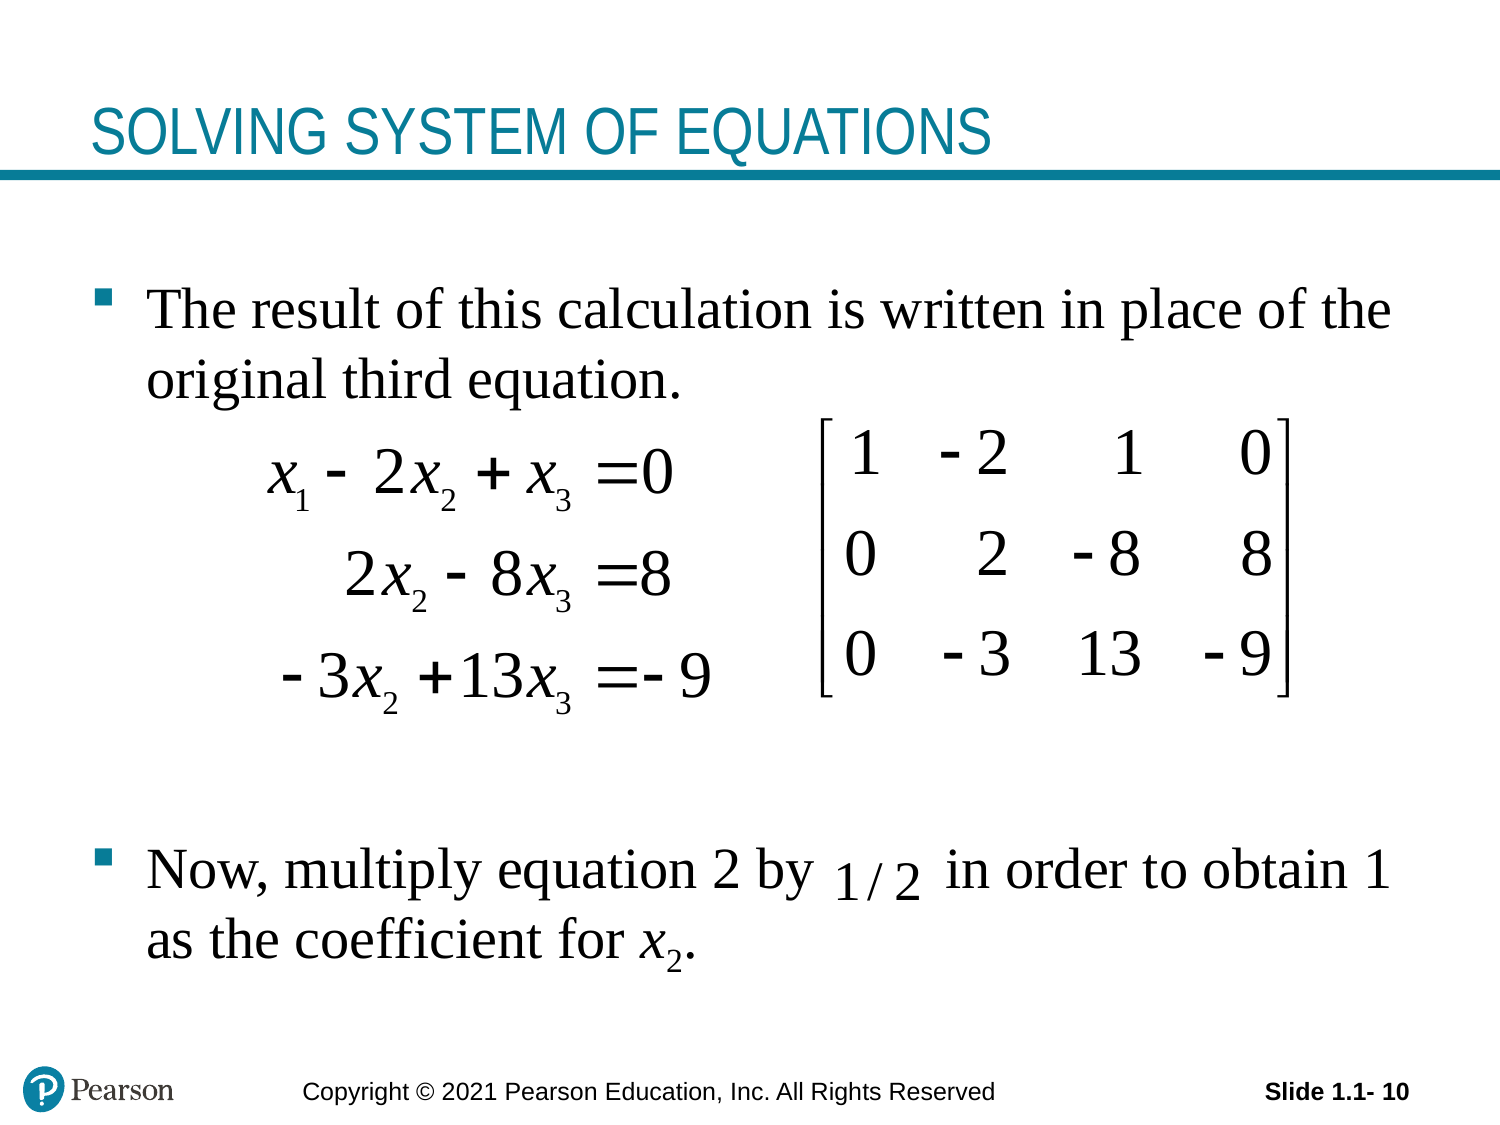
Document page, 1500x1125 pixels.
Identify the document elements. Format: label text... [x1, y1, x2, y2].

title SOLVING SYSTEM OF EQUATIONS [75, 0, 1425, 175]
footer Copyright © 2021 Pearson Education, Inc. All Rights Reserved [287, 1034, 1099, 1113]
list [262, 437, 715, 721]
slide_number Slide 1.1- 10 [1112, 1034, 1425, 1113]
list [812, 412, 1307, 705]
list The result of this calculation is written in place of the original third equation. Now, multiply equation 2 by in order to obtain 1 as the coefficient for x2. [75, 262, 1463, 1013]
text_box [837, 856, 925, 906]
